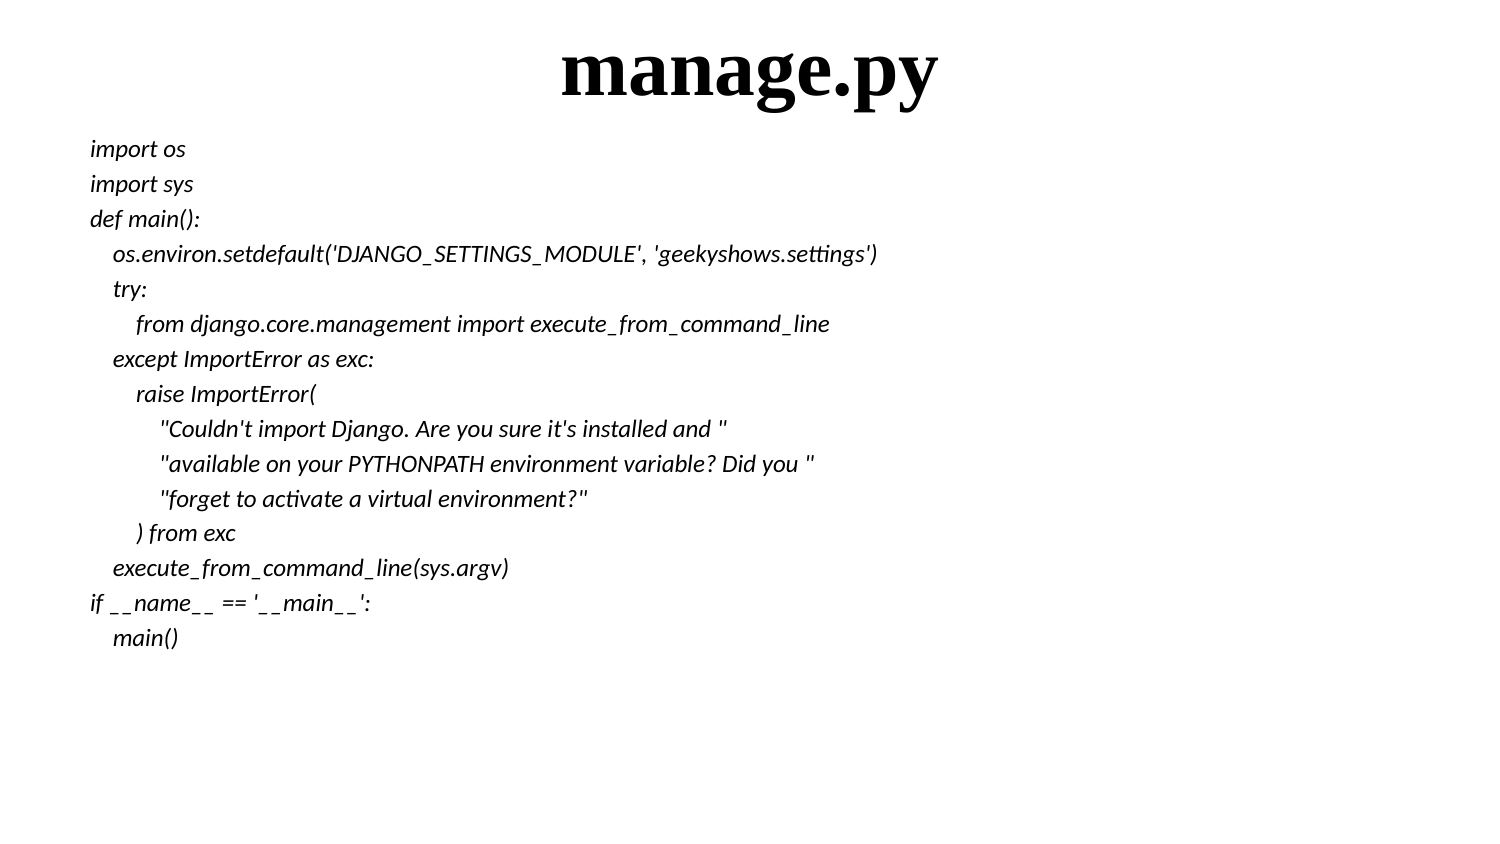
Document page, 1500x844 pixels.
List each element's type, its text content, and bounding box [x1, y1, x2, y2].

list import os import sys def main(): os.environ.setdefault('DJANGO_SETTINGS_MODULE', 'geekyshows.settings') try: from django.core.management import execute_from_command_line except ImportError as exc: raise ImportError( "Couldn't import Django. Are you sure it's installed and " "available on your PYTHONPATH environment variable? Did you " "forget to activate a virtual environment?" ) from exc execute_from_command_line(sys.argv) if __name__ == '__main__': main() [75, 124, 1425, 785]
title manage.py [75, 6, 1425, 120]
